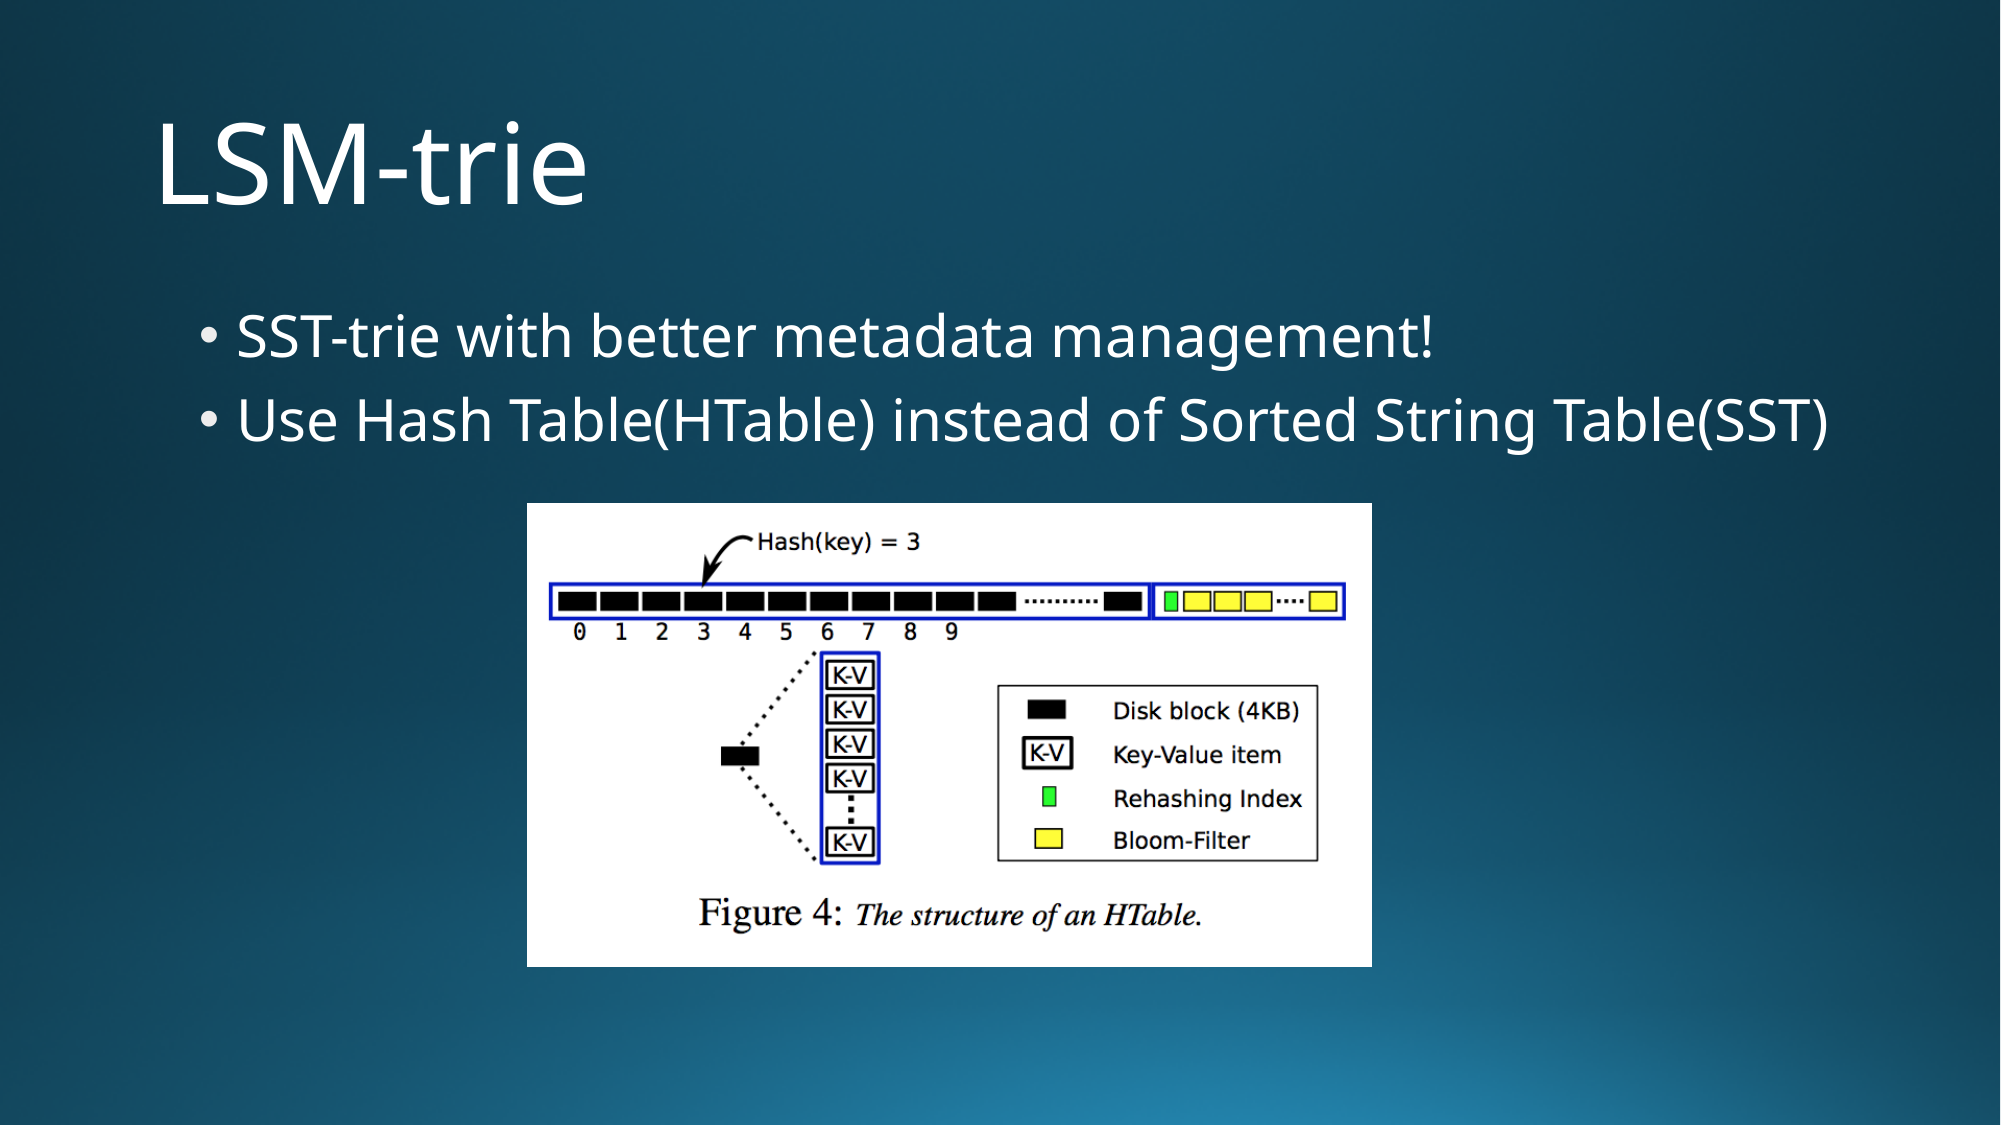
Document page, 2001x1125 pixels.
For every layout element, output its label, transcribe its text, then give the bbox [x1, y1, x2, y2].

title LSM-trie [137, 59, 1863, 278]
list SST-trie with better metadata management! Use Hash Table(HTable) instead of Sorted String Table(SST) [183, 299, 1863, 1014]
picture [0, 0, 2001, 1125]
